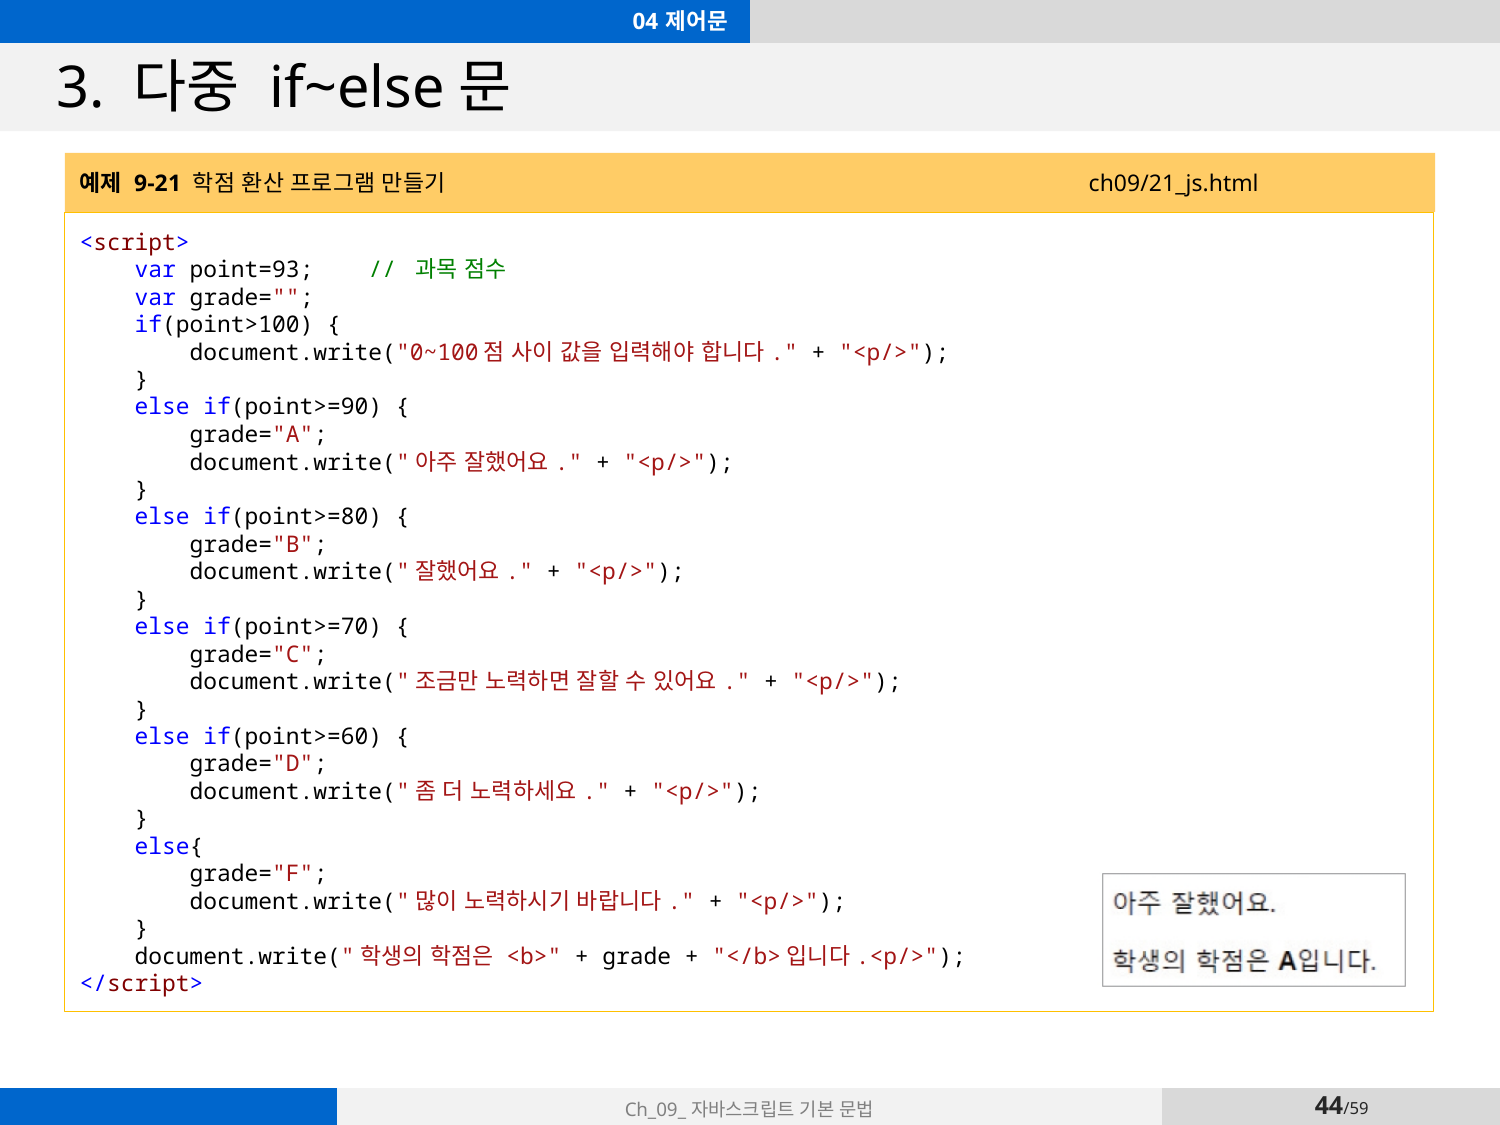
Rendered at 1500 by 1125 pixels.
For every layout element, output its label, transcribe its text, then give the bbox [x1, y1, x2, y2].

text_box 예제 9-21 학점 환산 프로그램 만들기 ch09/21_js.html [63, 151, 1437, 214]
text_box <script> var point=93; // 과목 점수 var grade=""; if(point>100) { document.write("0~100점 사이 값을 입력해야 합니다." + "<p/>"); } else if(point>=90) { grade="A"; document.write("아주 잘했어요." + "<p/>"); } else if(point>=80) { grade="B"; document.write("잘했어요." + "<p/>"); } else if(point>=70) { grade="C"; document.write("조금만 노력하면 잘할 수 있어요." + "<p/>"); } else if(point>=60) { grade="D"; document.write("좀 더 노력하세요." + "<p/>"); } else{ grade="F"; document.write("많이 노력하시기 바랍니다." + "<p/>"); } document.write("학생의 학점은 <b>" + grade + "</b>입니다.<p/>"); </script> [63, 210, 1436, 1013]
picture [1097, 869, 1410, 991]
text_box 04 제어문 [0, 0, 743, 43]
title 3. 다중 if~else문 [41, 42, 1459, 128]
